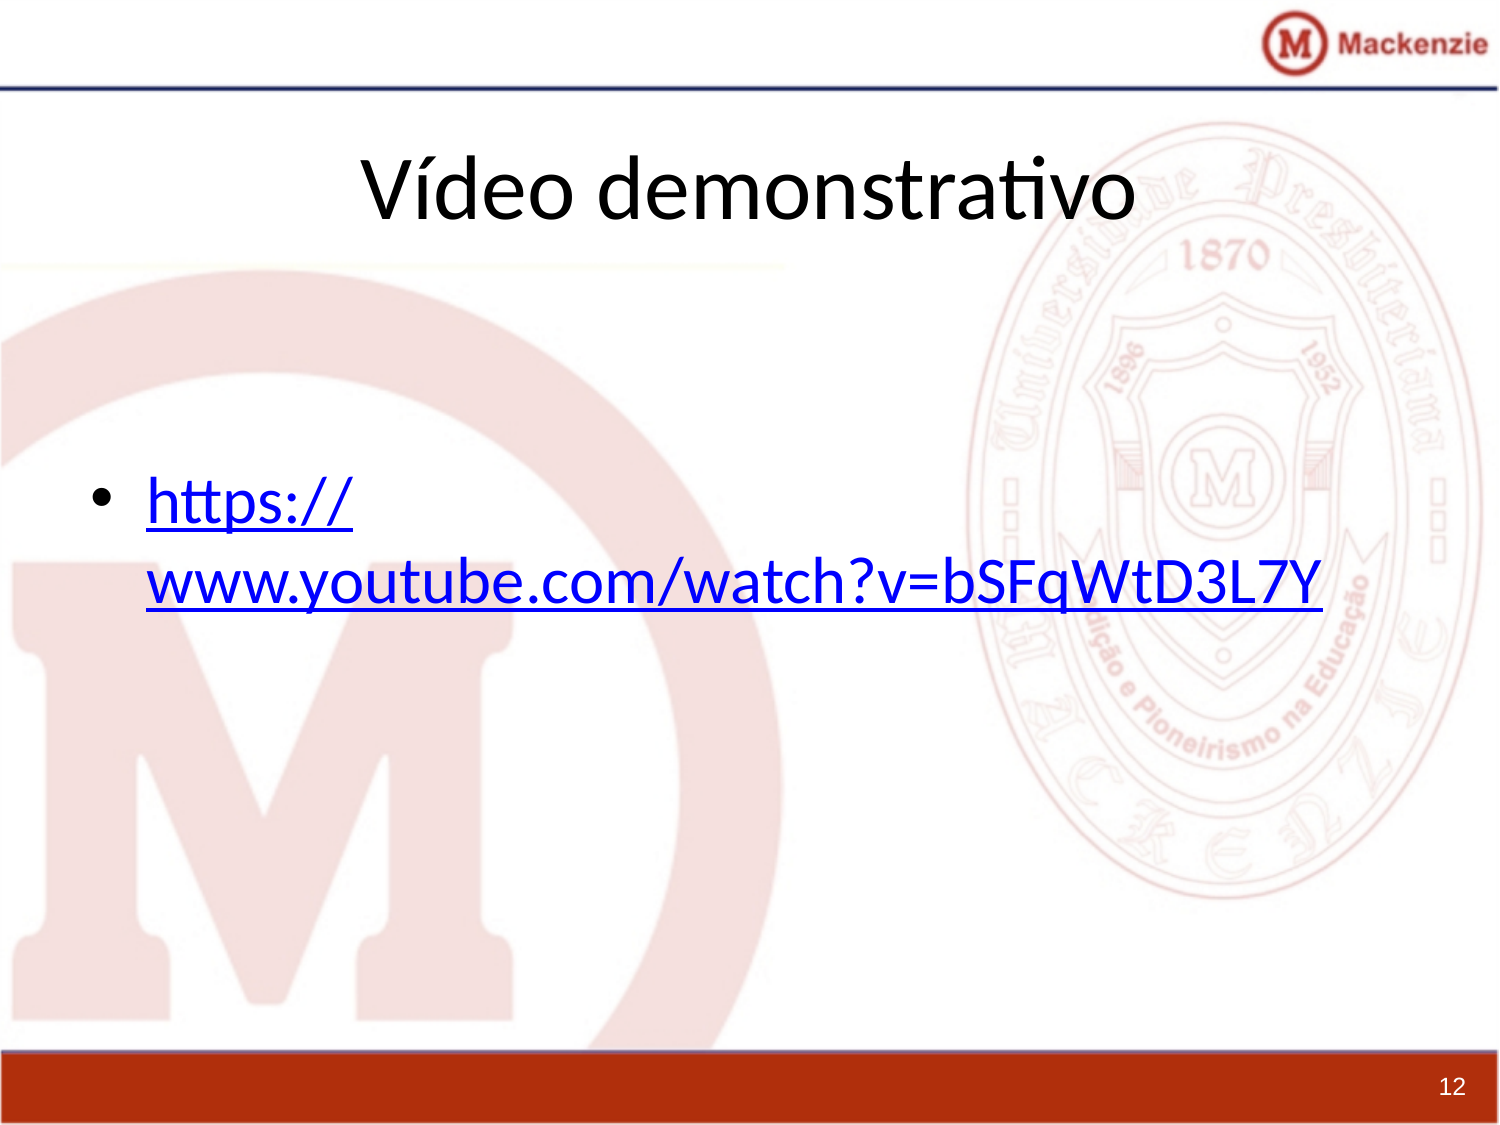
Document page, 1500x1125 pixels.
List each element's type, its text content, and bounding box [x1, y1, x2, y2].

picture [0, 0, 1499, 1125]
list https://www.youtube.com/watch?v=bSFqWtD3L7Y [75, 262, 1425, 1005]
slide_number 12 [1368, 1055, 1482, 1116]
title Vídeo demonstrativo [75, 88, 1425, 262]
